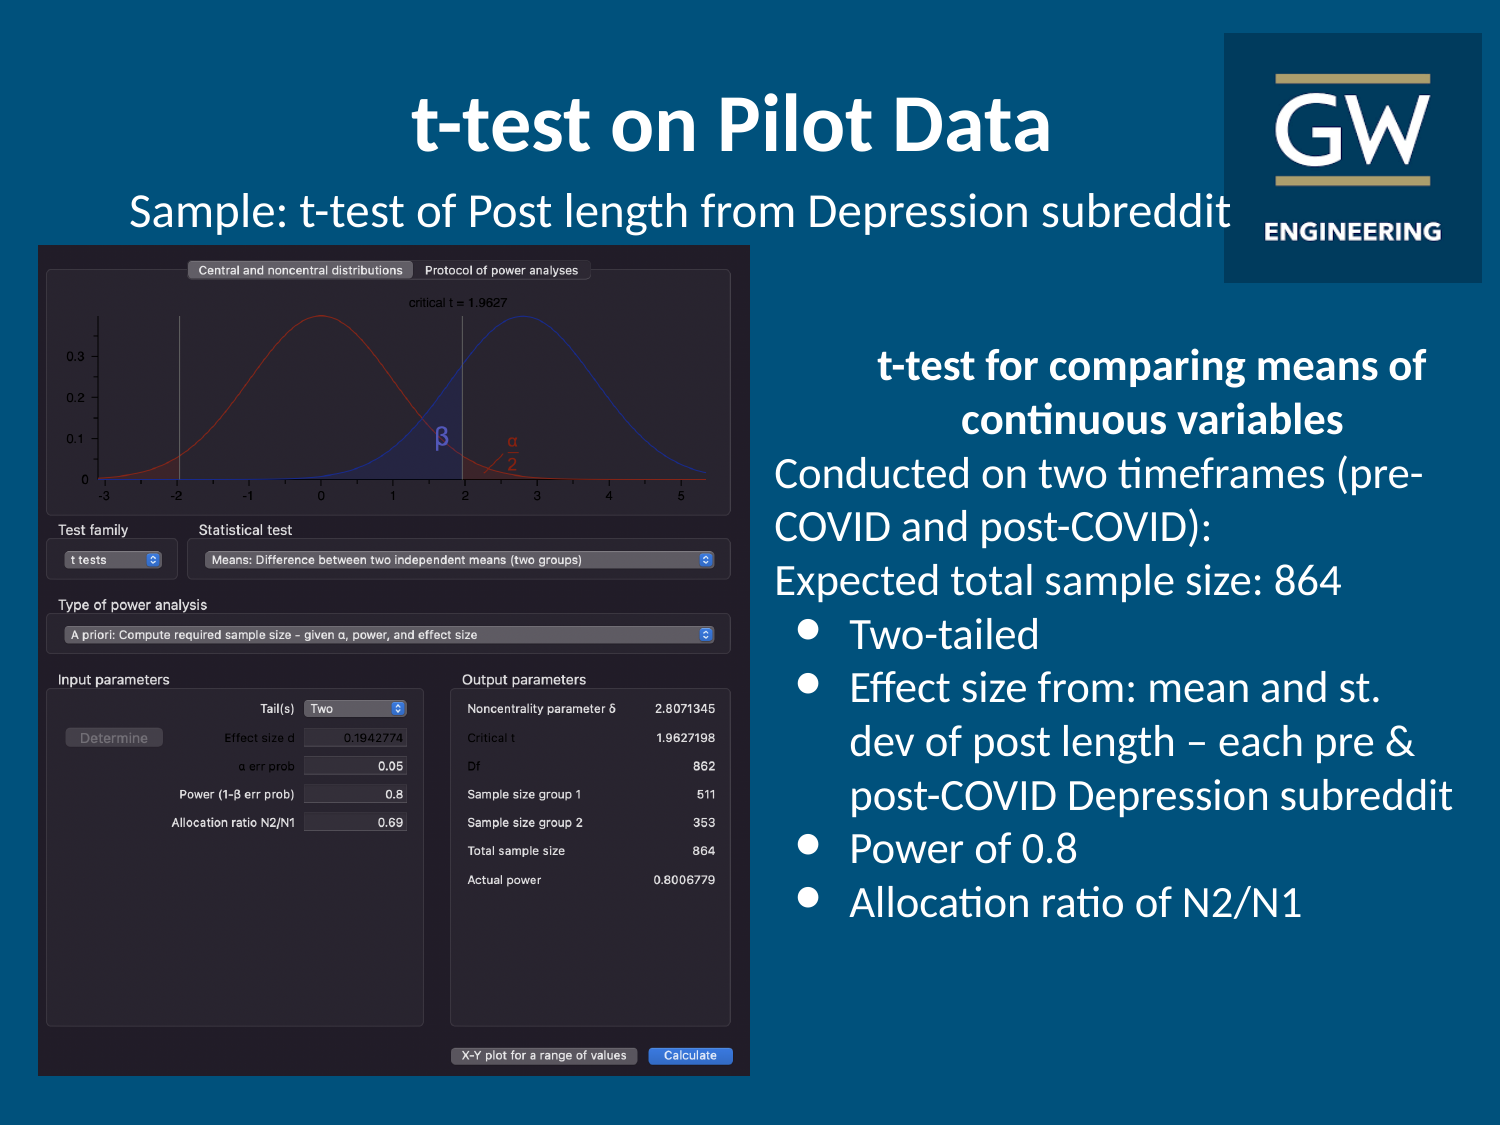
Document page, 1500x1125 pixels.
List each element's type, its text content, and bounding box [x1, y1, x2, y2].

text_box Sample: t-test of Post length from Depression subreddit [103, 163, 1219, 246]
picture [1224, 34, 1481, 282]
title t-test on Pilot Data [124, 61, 1219, 163]
text_box t-test for comparing means of continuous variables Conducted on two timeframes (pre-COVID and post-COVID): Expected total sample size: 864 Two-tailed Effect size from: mean and st. dev of post length – each pre & post-COVID Depression subreddit Power of 0.8 Allocation ratio of N2/N1 [759, 321, 1471, 1044]
picture [39, 246, 749, 1075]
